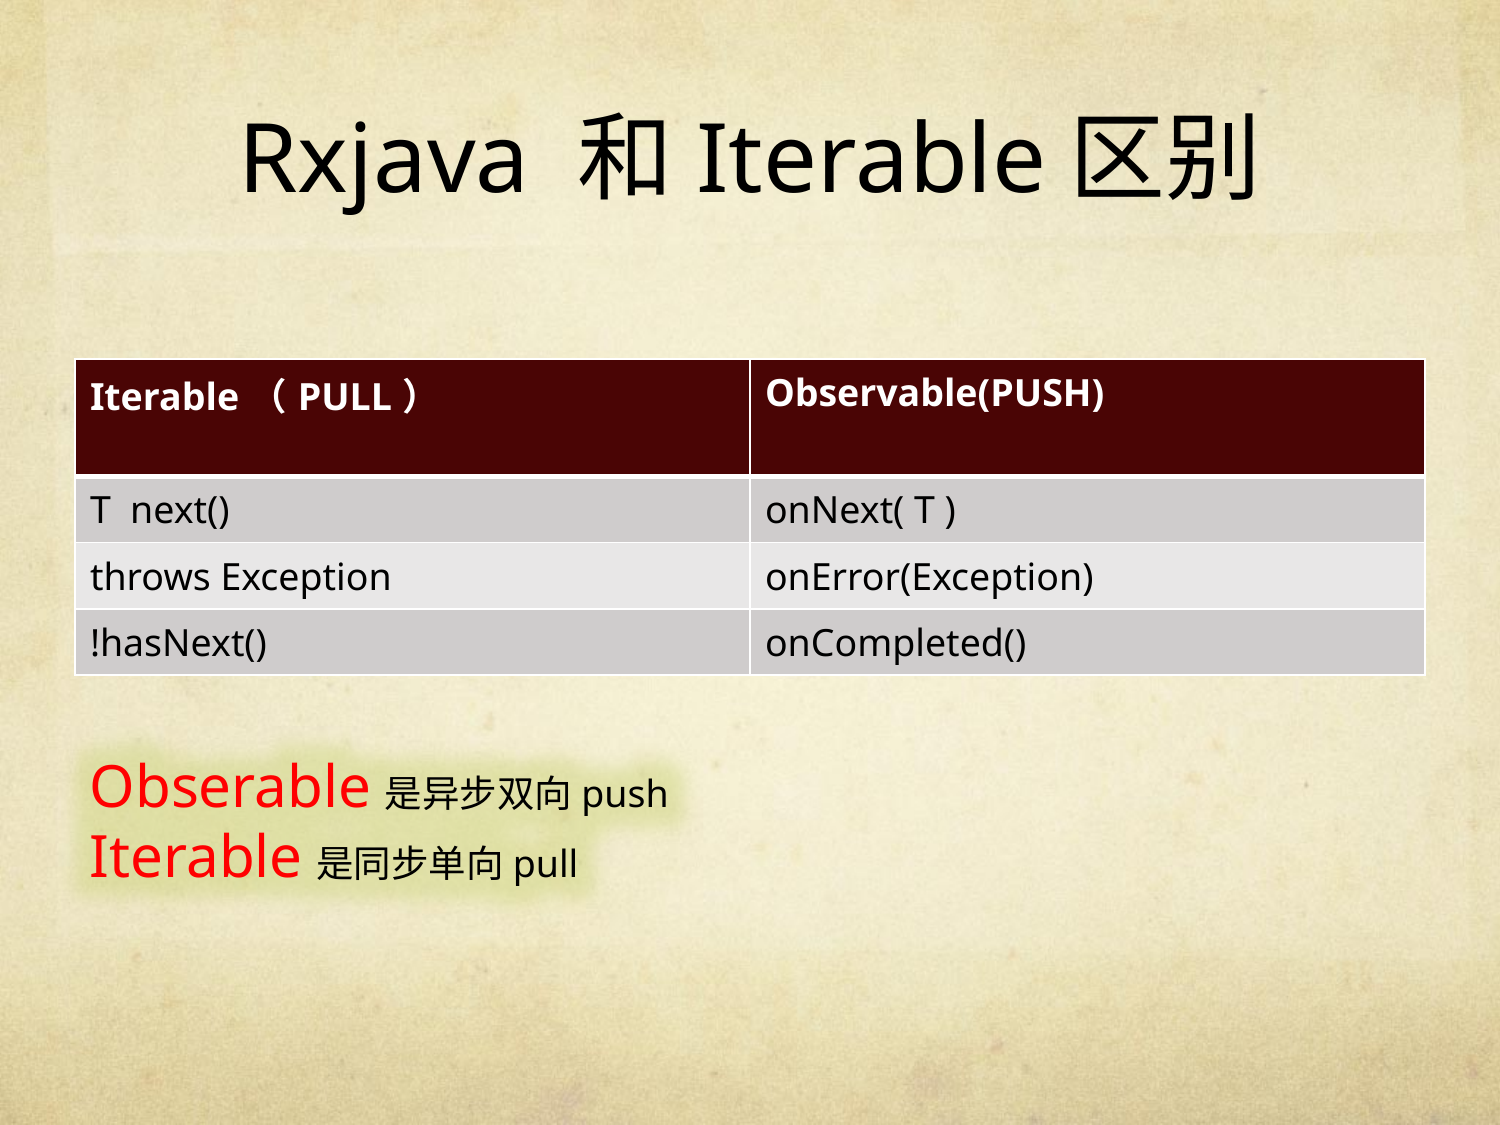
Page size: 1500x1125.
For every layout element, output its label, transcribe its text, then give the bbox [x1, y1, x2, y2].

table_cell throws Exception [76, 543, 749, 608]
table_cell T next() [76, 479, 749, 542]
table_cell onNext( T ) [751, 479, 1424, 542]
text_box Obserable是异步双向push Iterable是同步单向pull [75, 741, 1219, 897]
table_cell onCompleted() [751, 610, 1424, 674]
title Rxjava 和Iterable区别 [150, 82, 1350, 225]
picture [0, 0, 1500, 1125]
table_header Iterable（PULL） [76, 360, 749, 474]
table_cell !hasNext() [76, 610, 749, 674]
table_header Observable(PUSH) [751, 360, 1424, 474]
table_cell onError(Exception) [751, 543, 1424, 608]
